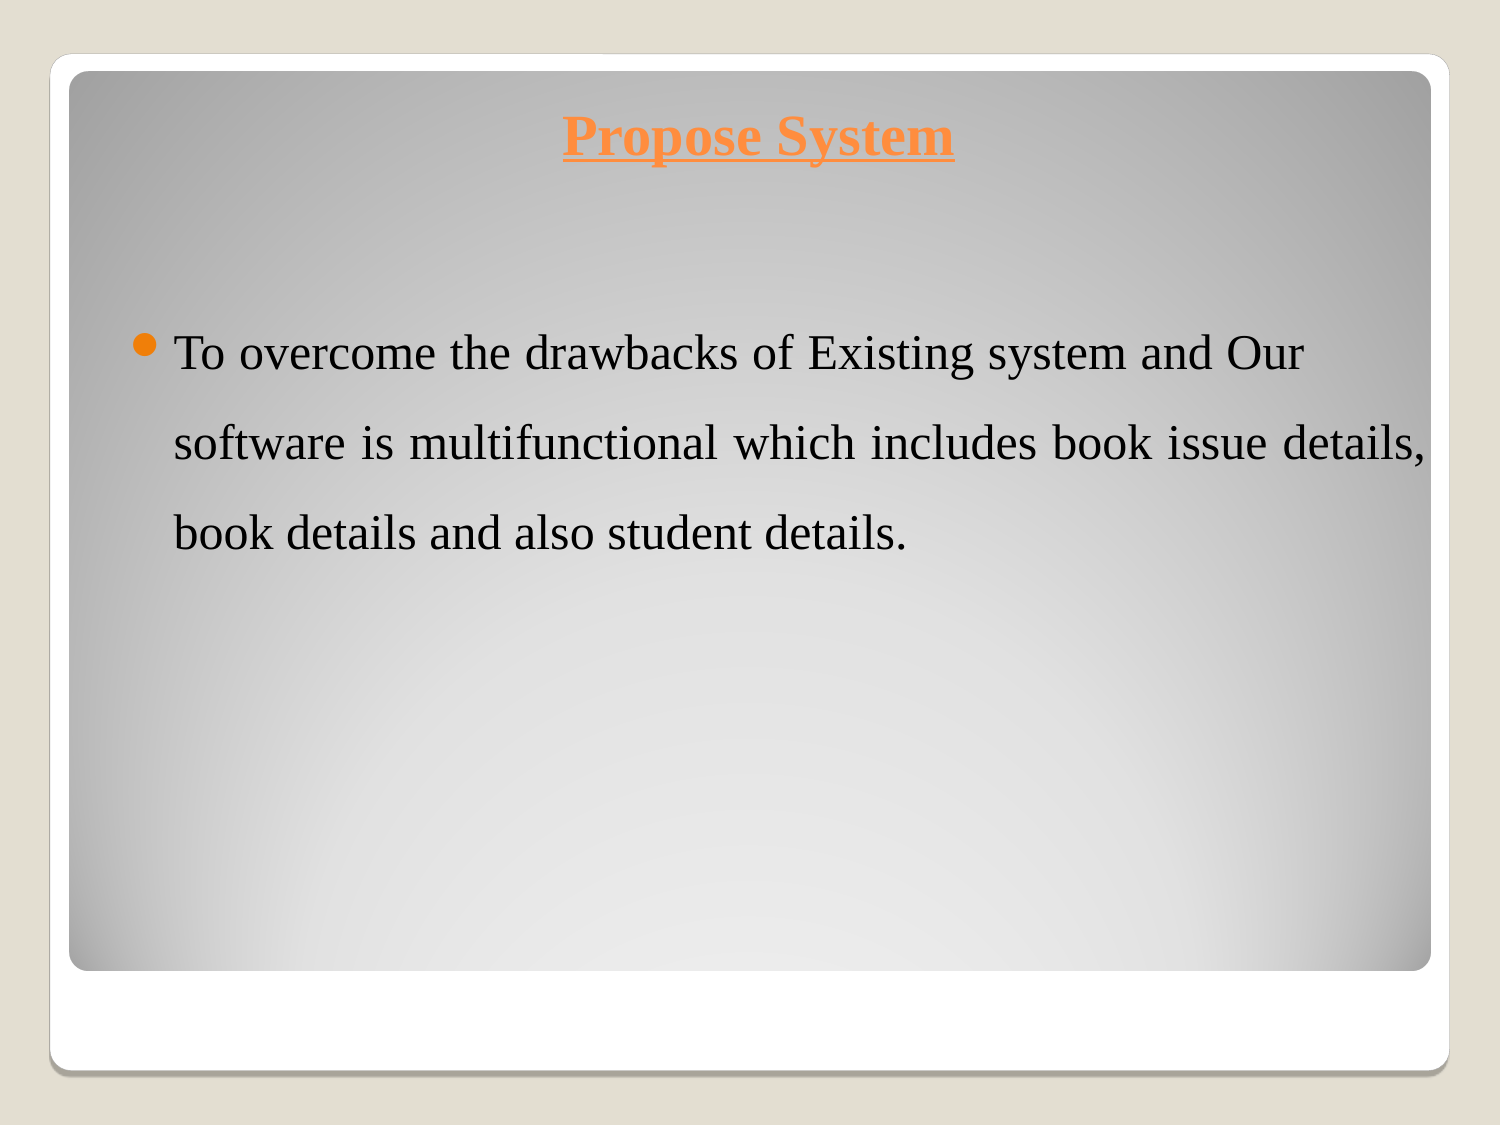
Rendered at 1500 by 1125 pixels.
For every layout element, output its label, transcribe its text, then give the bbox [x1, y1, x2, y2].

title Propose System [87, 75, 1430, 175]
picture [69, 71, 1431, 971]
list To overcome the drawbacks of Existing system and Our software is multifunctional which includes book issue details, book details and also student details. [99, 275, 1443, 975]
